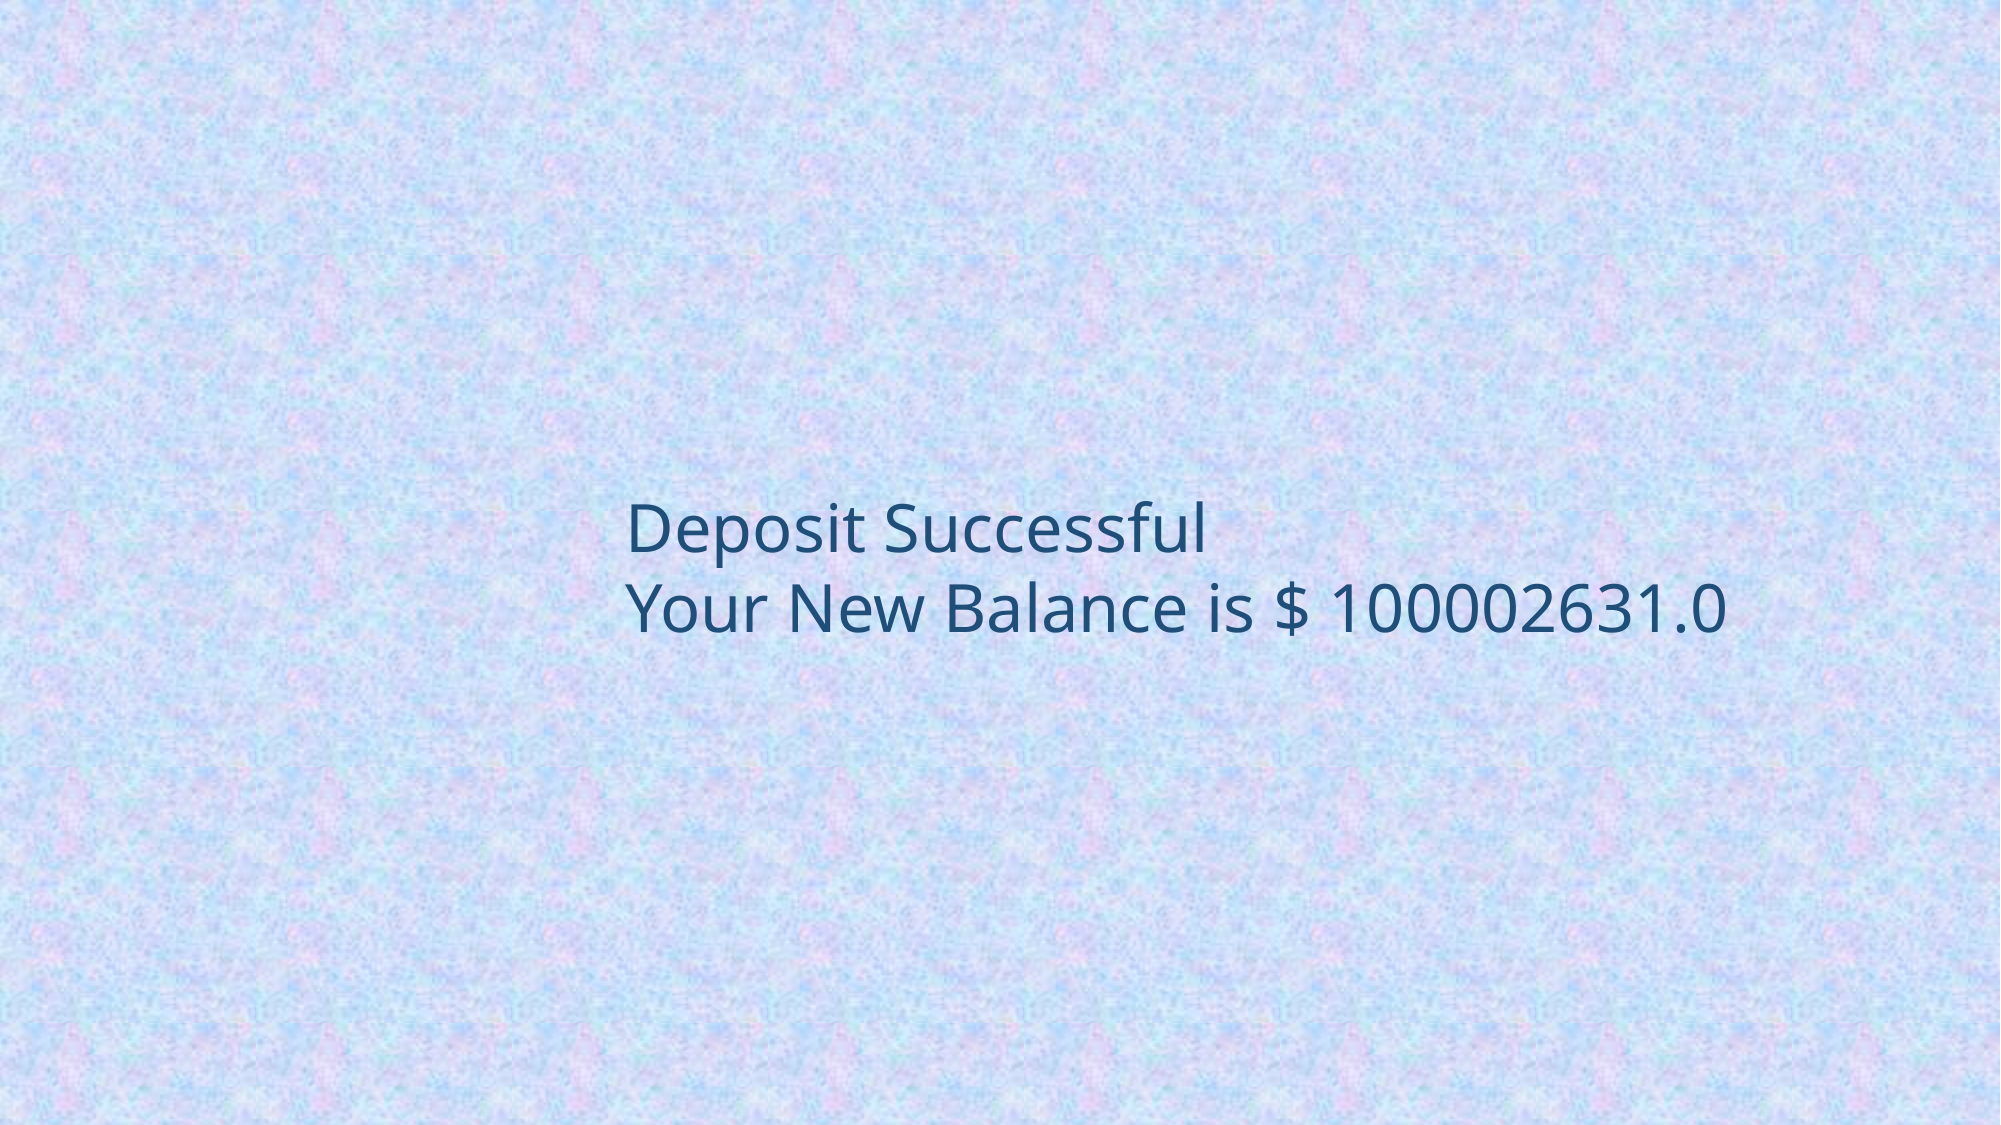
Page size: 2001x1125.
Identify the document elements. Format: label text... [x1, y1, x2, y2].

text_box Deposit Successful Your New Balance is $ 100002631.0 [610, 478, 1745, 653]
